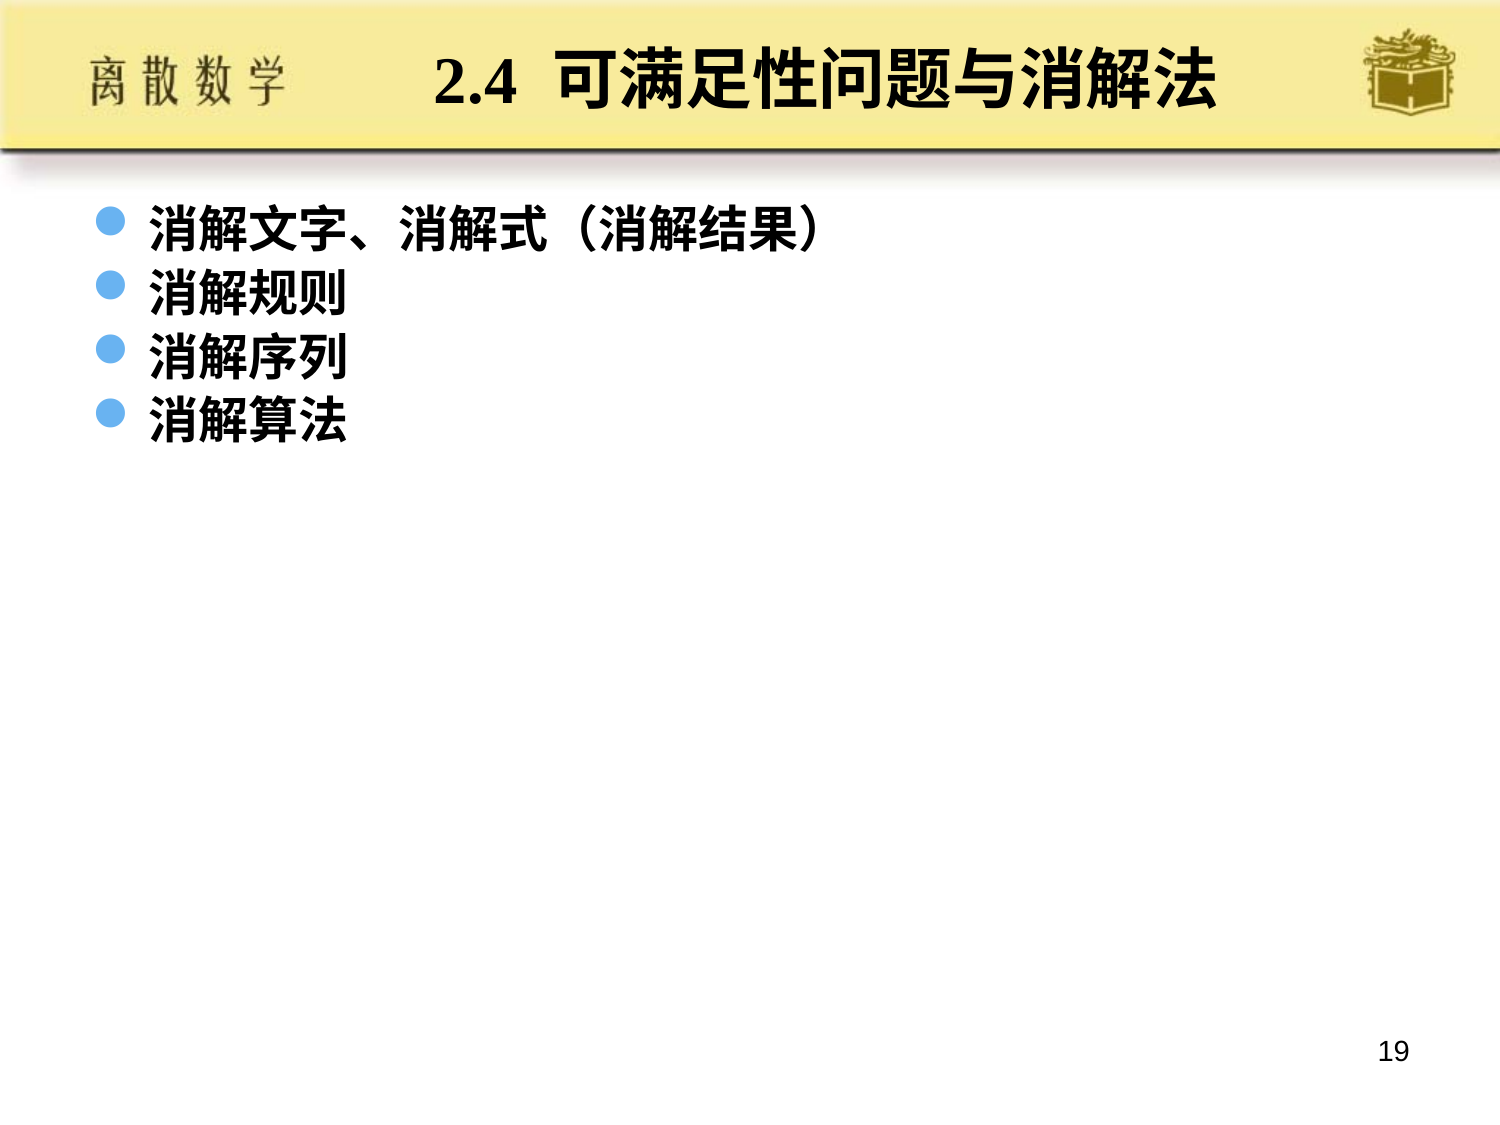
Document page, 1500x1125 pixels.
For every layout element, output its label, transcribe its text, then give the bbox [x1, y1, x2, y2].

title 2.4 可满足性问题与消解法 [324, 42, 1329, 112]
picture [0, 0, 1500, 1125]
slide_number 19 [1074, 1024, 1425, 1103]
list 消解文字、消解式（消解结果） 消解规则 消解序列 消解算法 [76, 196, 1427, 1024]
